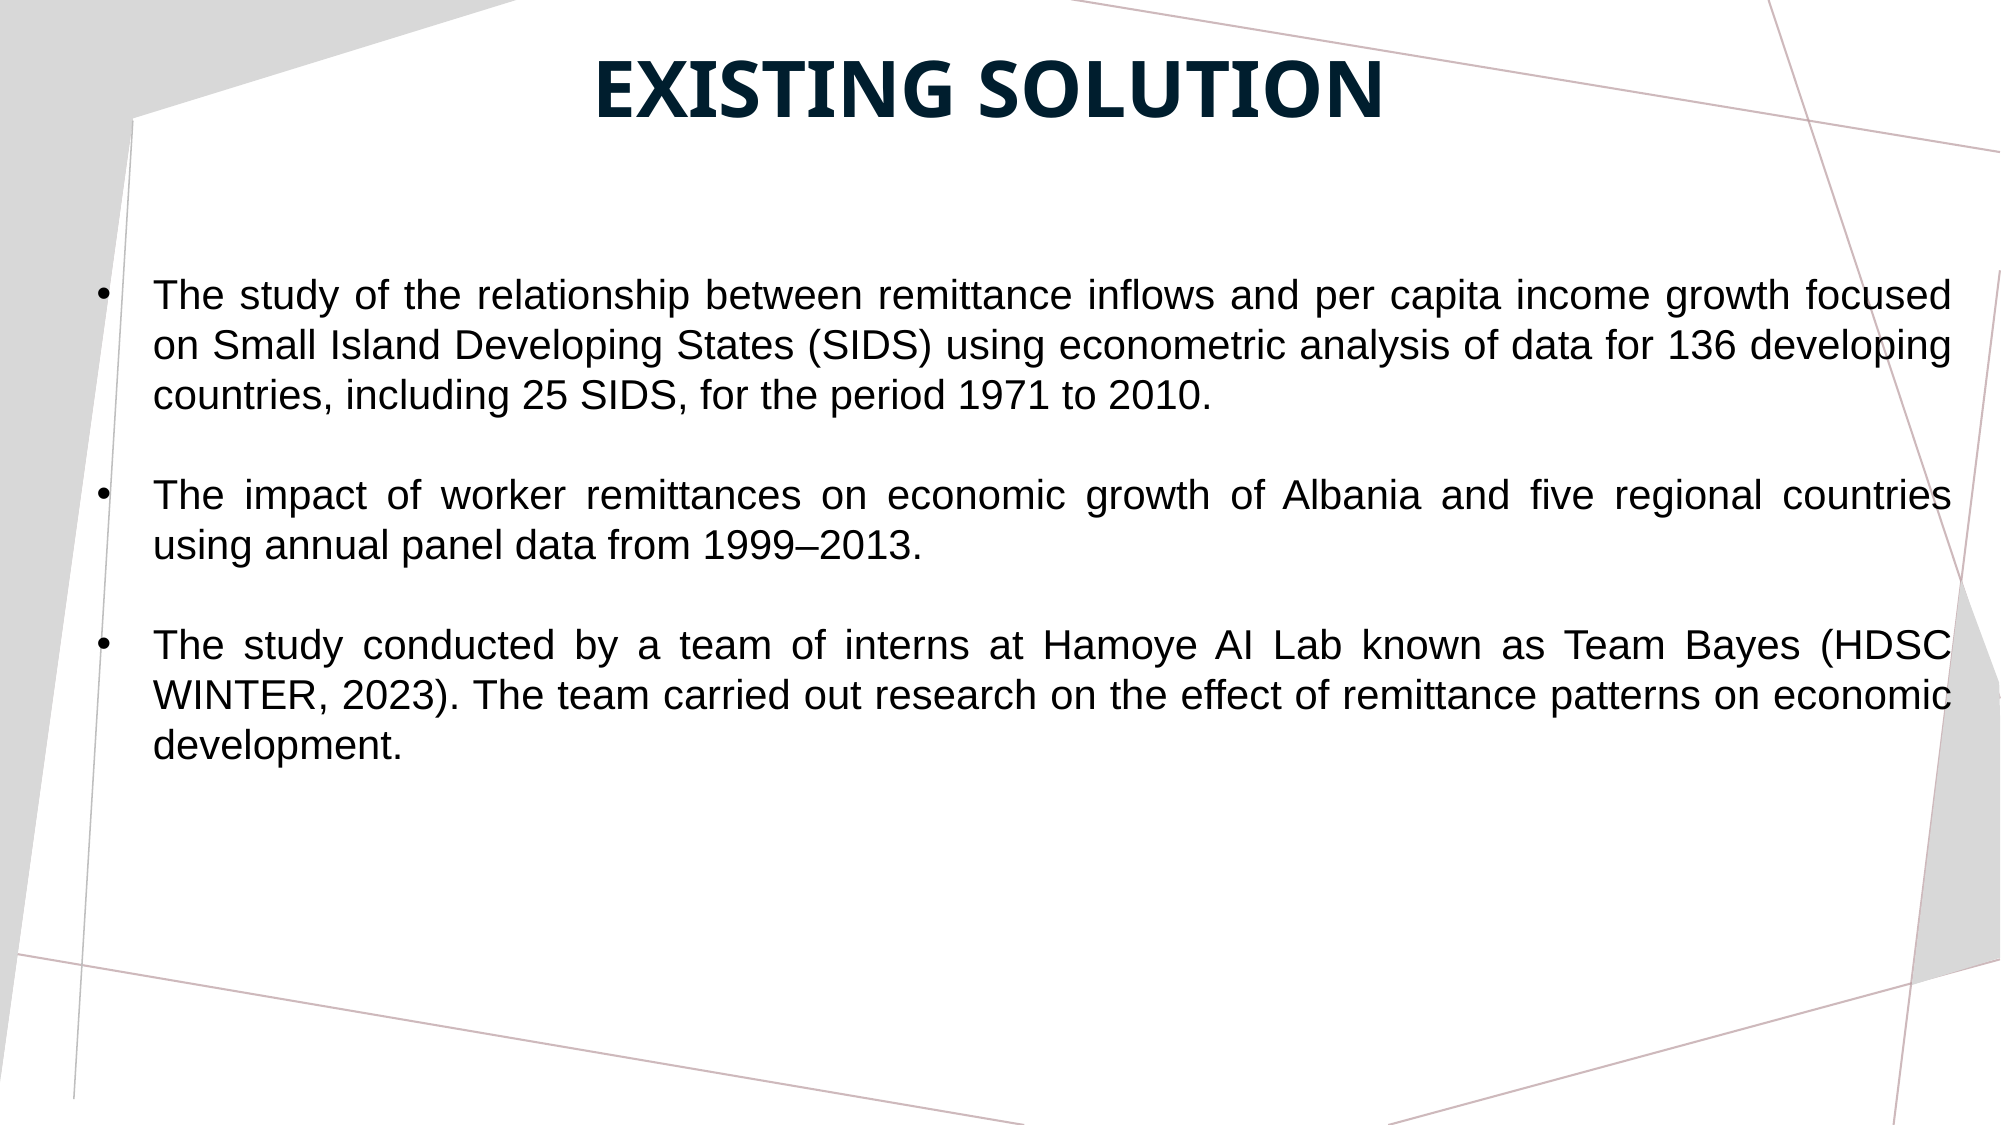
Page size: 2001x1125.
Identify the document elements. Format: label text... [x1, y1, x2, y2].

title EXISTING SOLUTION [567, 37, 1433, 146]
list The study of the relationship between remittance inflows and per capita income growth focused on Small Island Developing States (SIDS) using econometric analysis of data for 136 developing countries, including 25 SIDS, for the period 1971 to 2010. The impact of worker remittances on economic growth of Albania and five regional countries using annual panel data from 1999–2013. The study conducted by a team of interns at Hamoye AI Lab known as Team Bayes (HDSC WINTER, 2023). The team carried out research on the effect of remittance patterns on economic development. [81, 260, 1969, 865]
